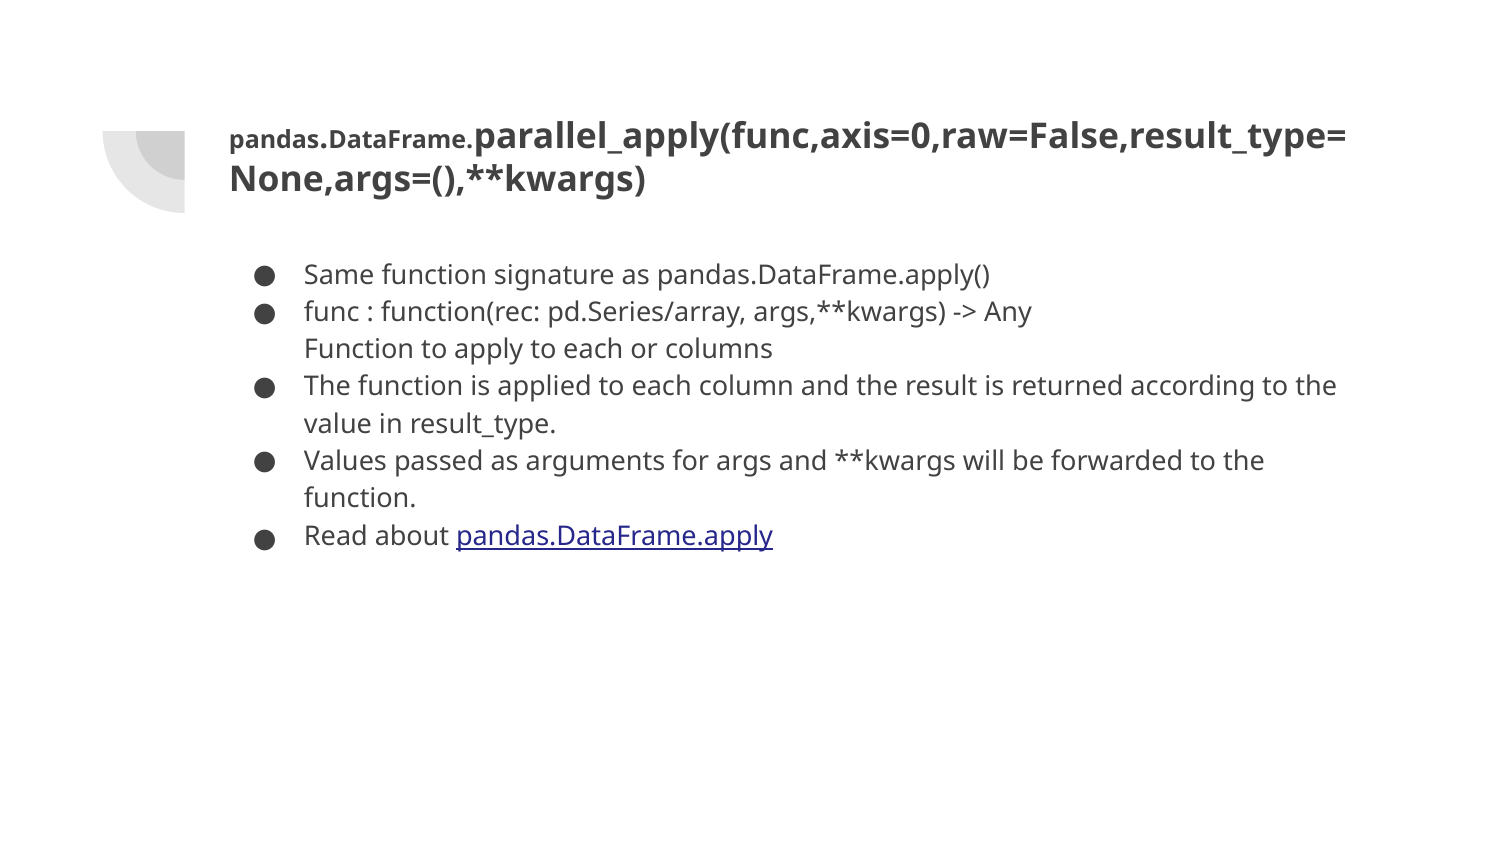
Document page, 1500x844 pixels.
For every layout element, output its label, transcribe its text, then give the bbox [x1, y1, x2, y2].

title pandas.DataFrame.parallel_apply(func,axis=0,raw=False,result_type=None,args=(),**kwargs) [213, 98, 1368, 237]
list Same function signature as pandas.DataFrame.apply() func : function(rec: pd.Series/array, args,**kwargs) -> Any Function to apply to each or columns The function is applied to each column and the result is returned according to the value in result_type. Values passed as arguments for args and **kwargs will be forwarded to the function. Read about pandas.DataFrame.apply [213, 237, 1368, 744]
